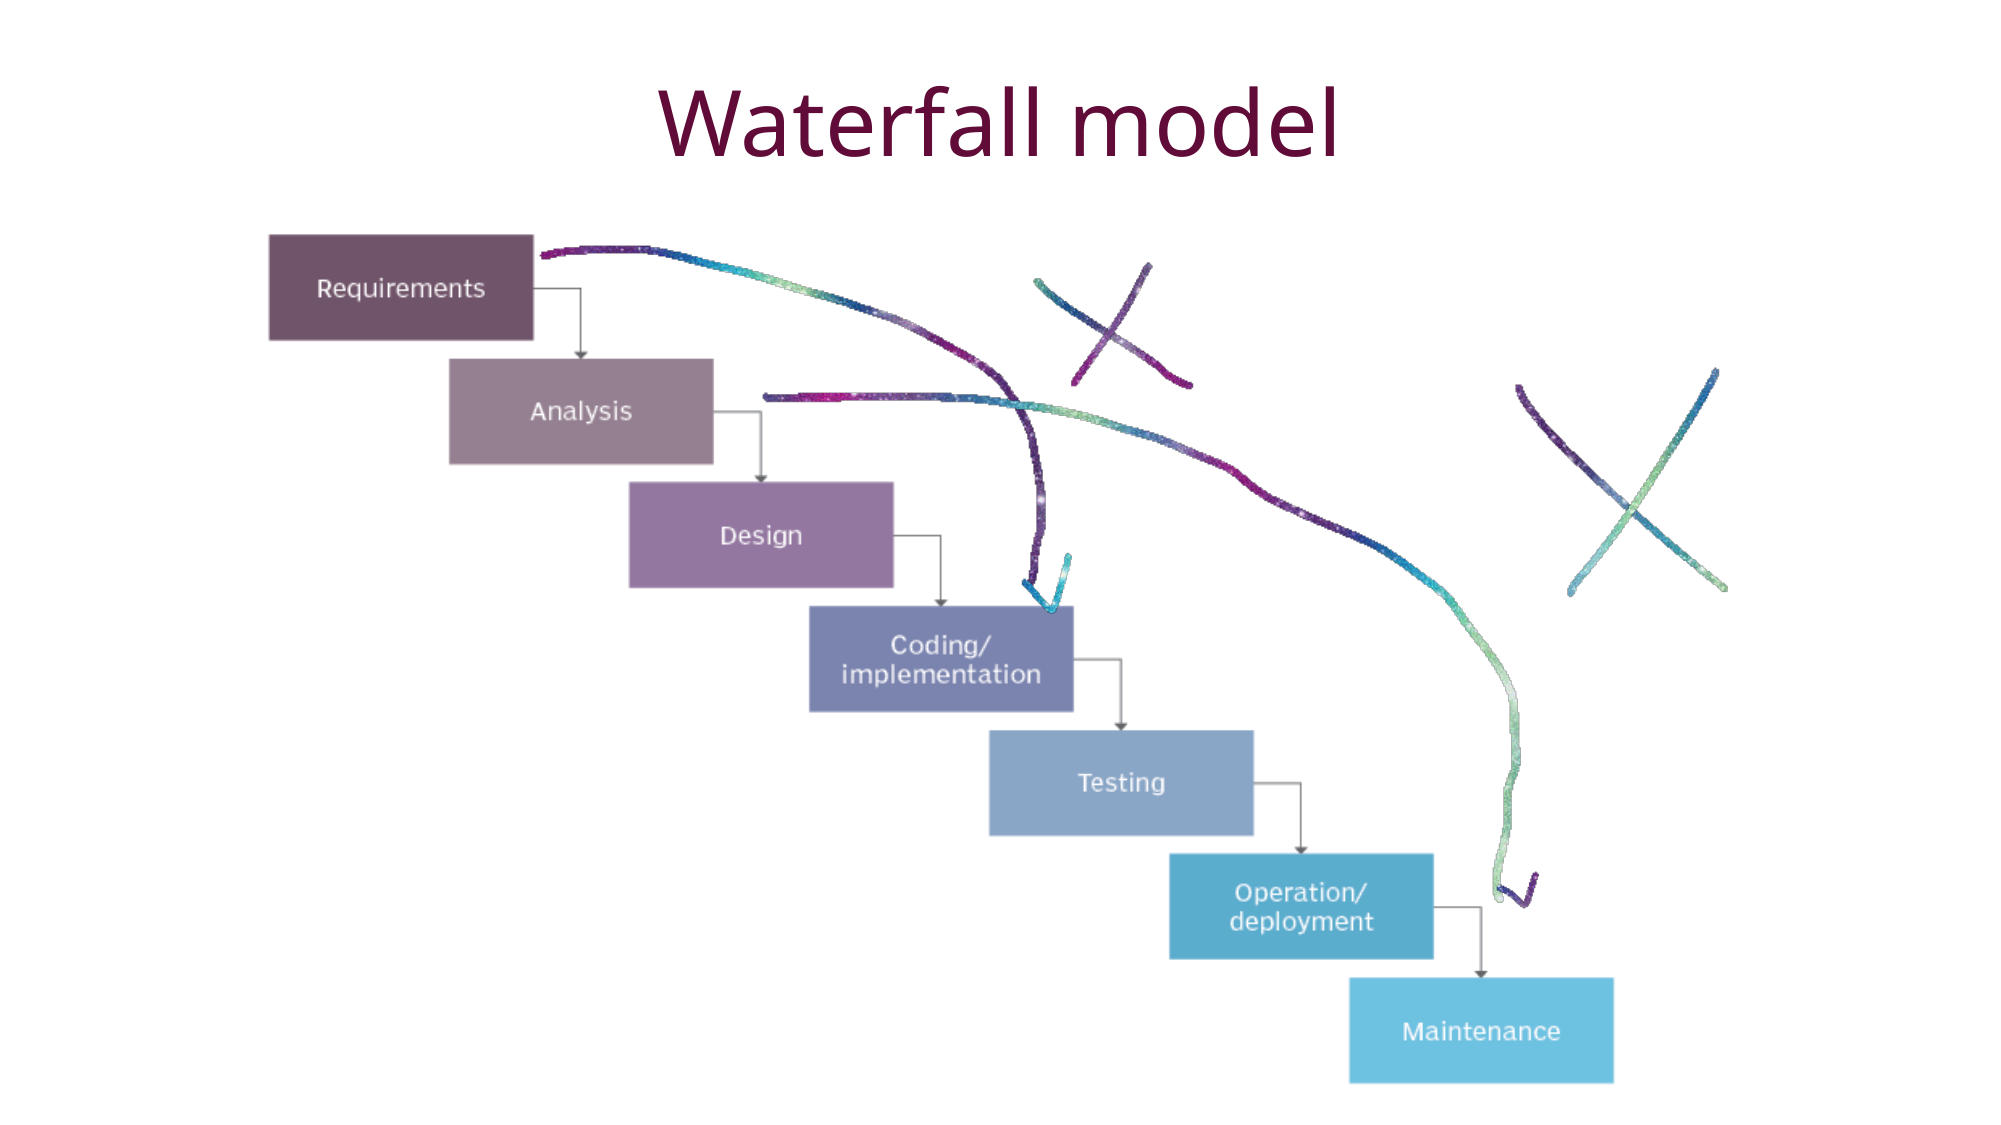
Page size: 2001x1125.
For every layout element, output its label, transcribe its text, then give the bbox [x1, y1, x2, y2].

picture [262, 225, 1620, 1095]
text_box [540, 910, 1609, 969]
title Waterfall model [137, 59, 1863, 194]
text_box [537, 242, 1732, 910]
